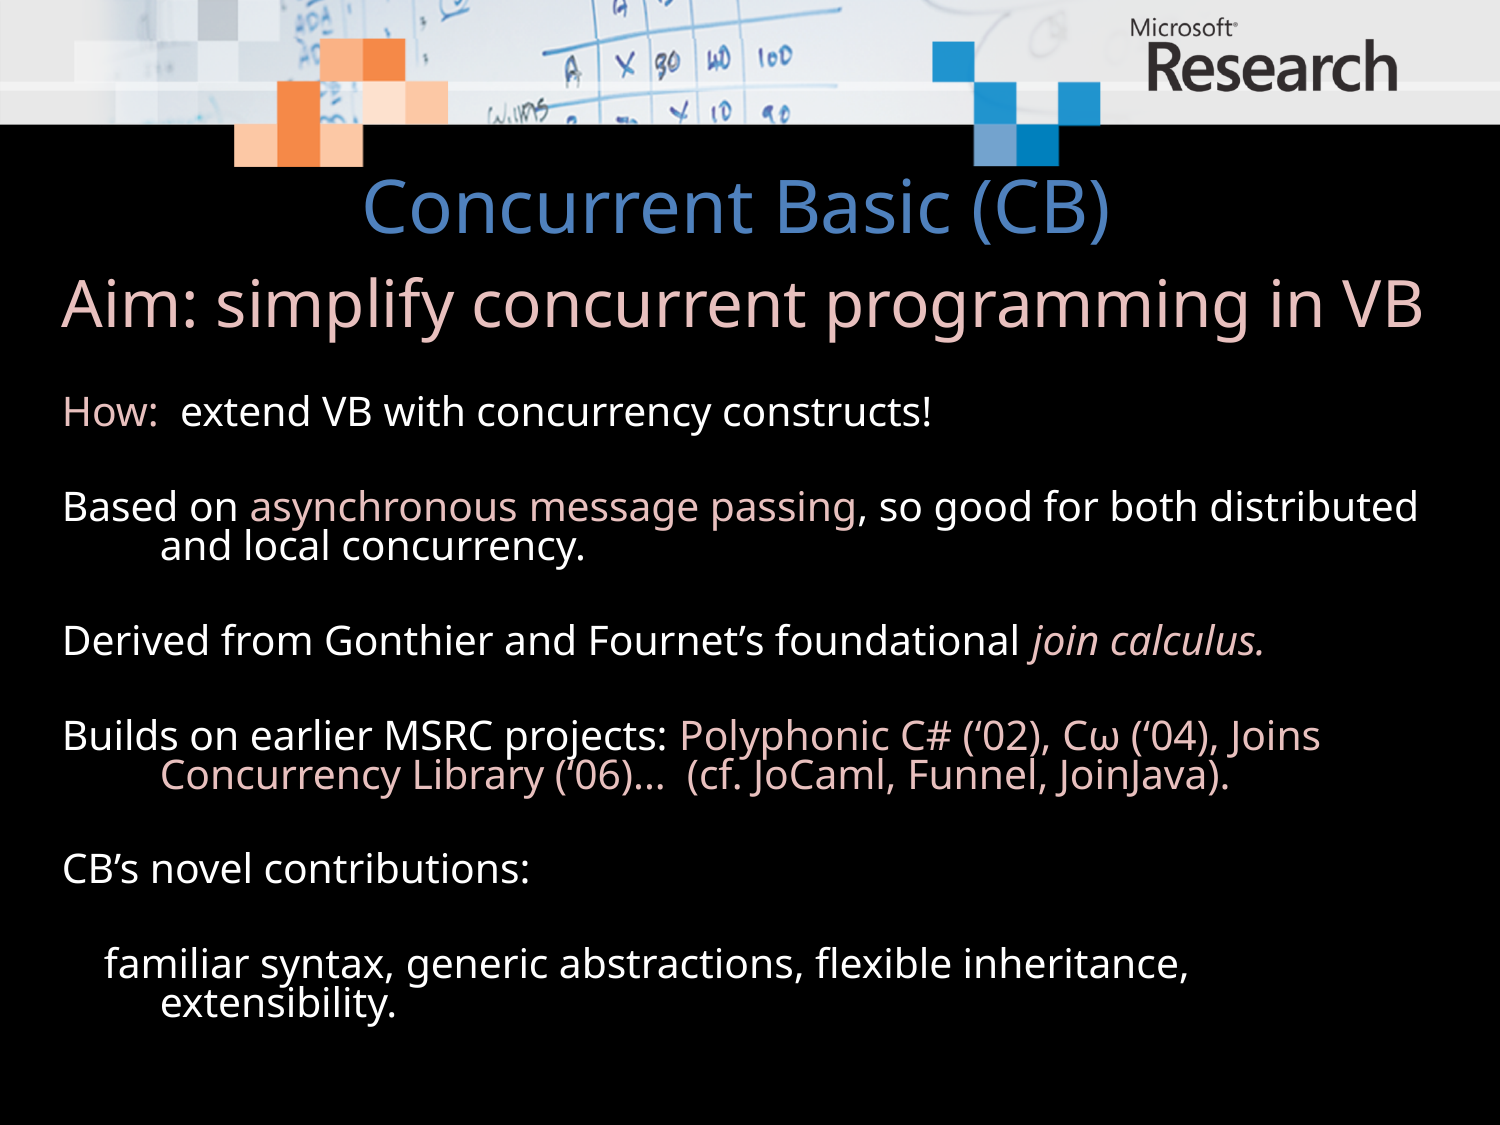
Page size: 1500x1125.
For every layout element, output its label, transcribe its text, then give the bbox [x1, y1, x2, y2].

list Aim: simplify concurrent programming in VB How: extend VB with concurrency constructs! Based on asynchronous message passing, so good for both distributed and local concurrency. Derived from Gonthier and Fournet’s foundational join calculus. Builds on earlier MSRC projects: Polyphonic C# (‘02), Cω (‘04), Joins Concurrency Library (‘06)... (cf. JoCaml, Funnel, JoinJava). CB’s novel contributions: familiar syntax, generic abstractions, flexible inheritance, extensibility. [46, 269, 1454, 1102]
picture [0, 0, 1500, 251]
title Concurrent Basic (CB) [58, 152, 1396, 257]
